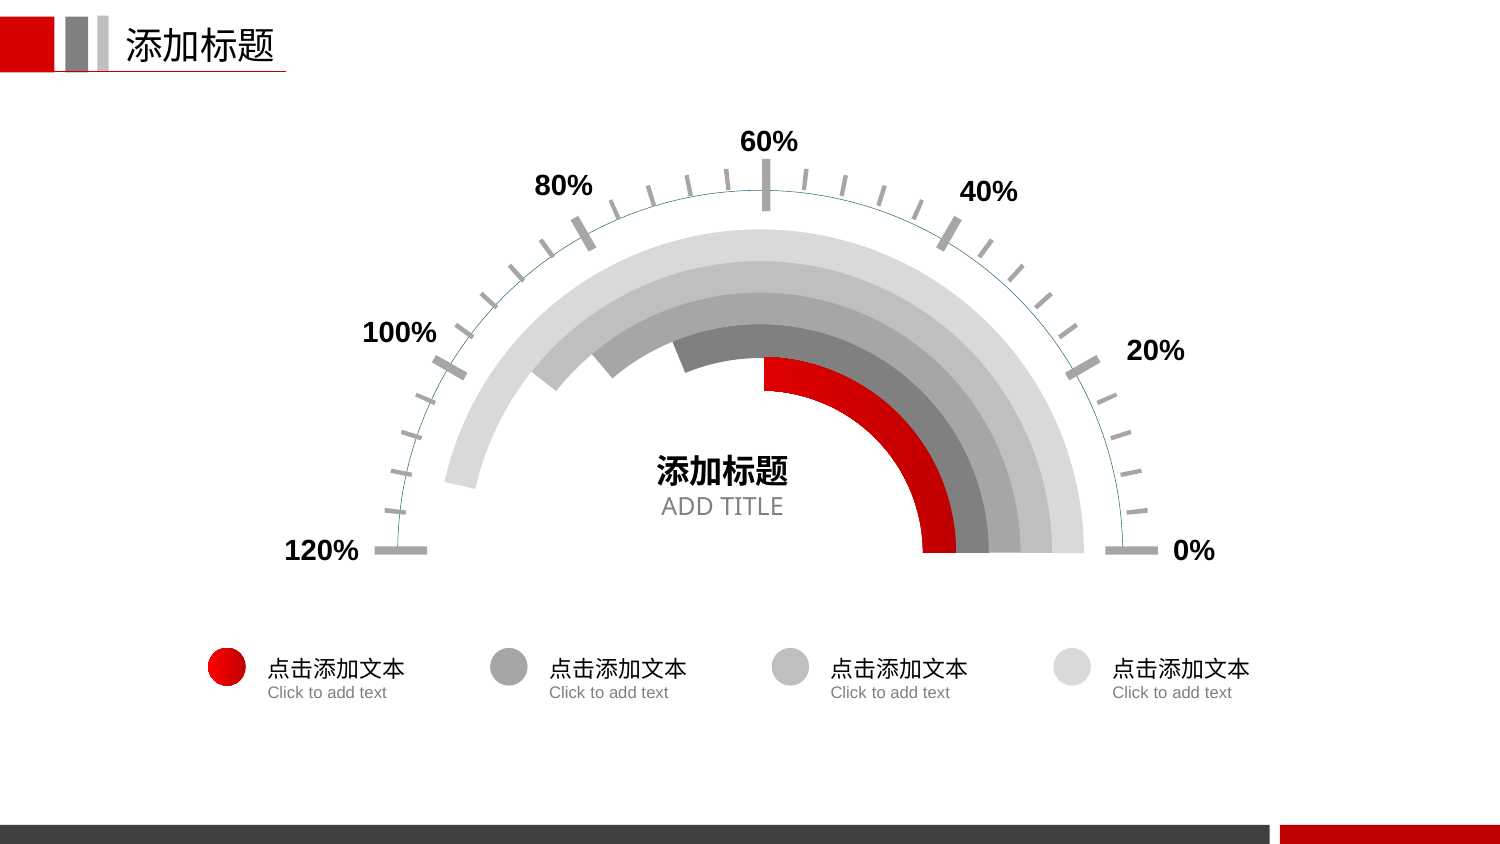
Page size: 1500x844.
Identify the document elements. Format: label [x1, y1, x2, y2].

text_box [1237, 646, 1267, 711]
text_box [208, 646, 263, 711]
text_box [269, 114, 1231, 844]
